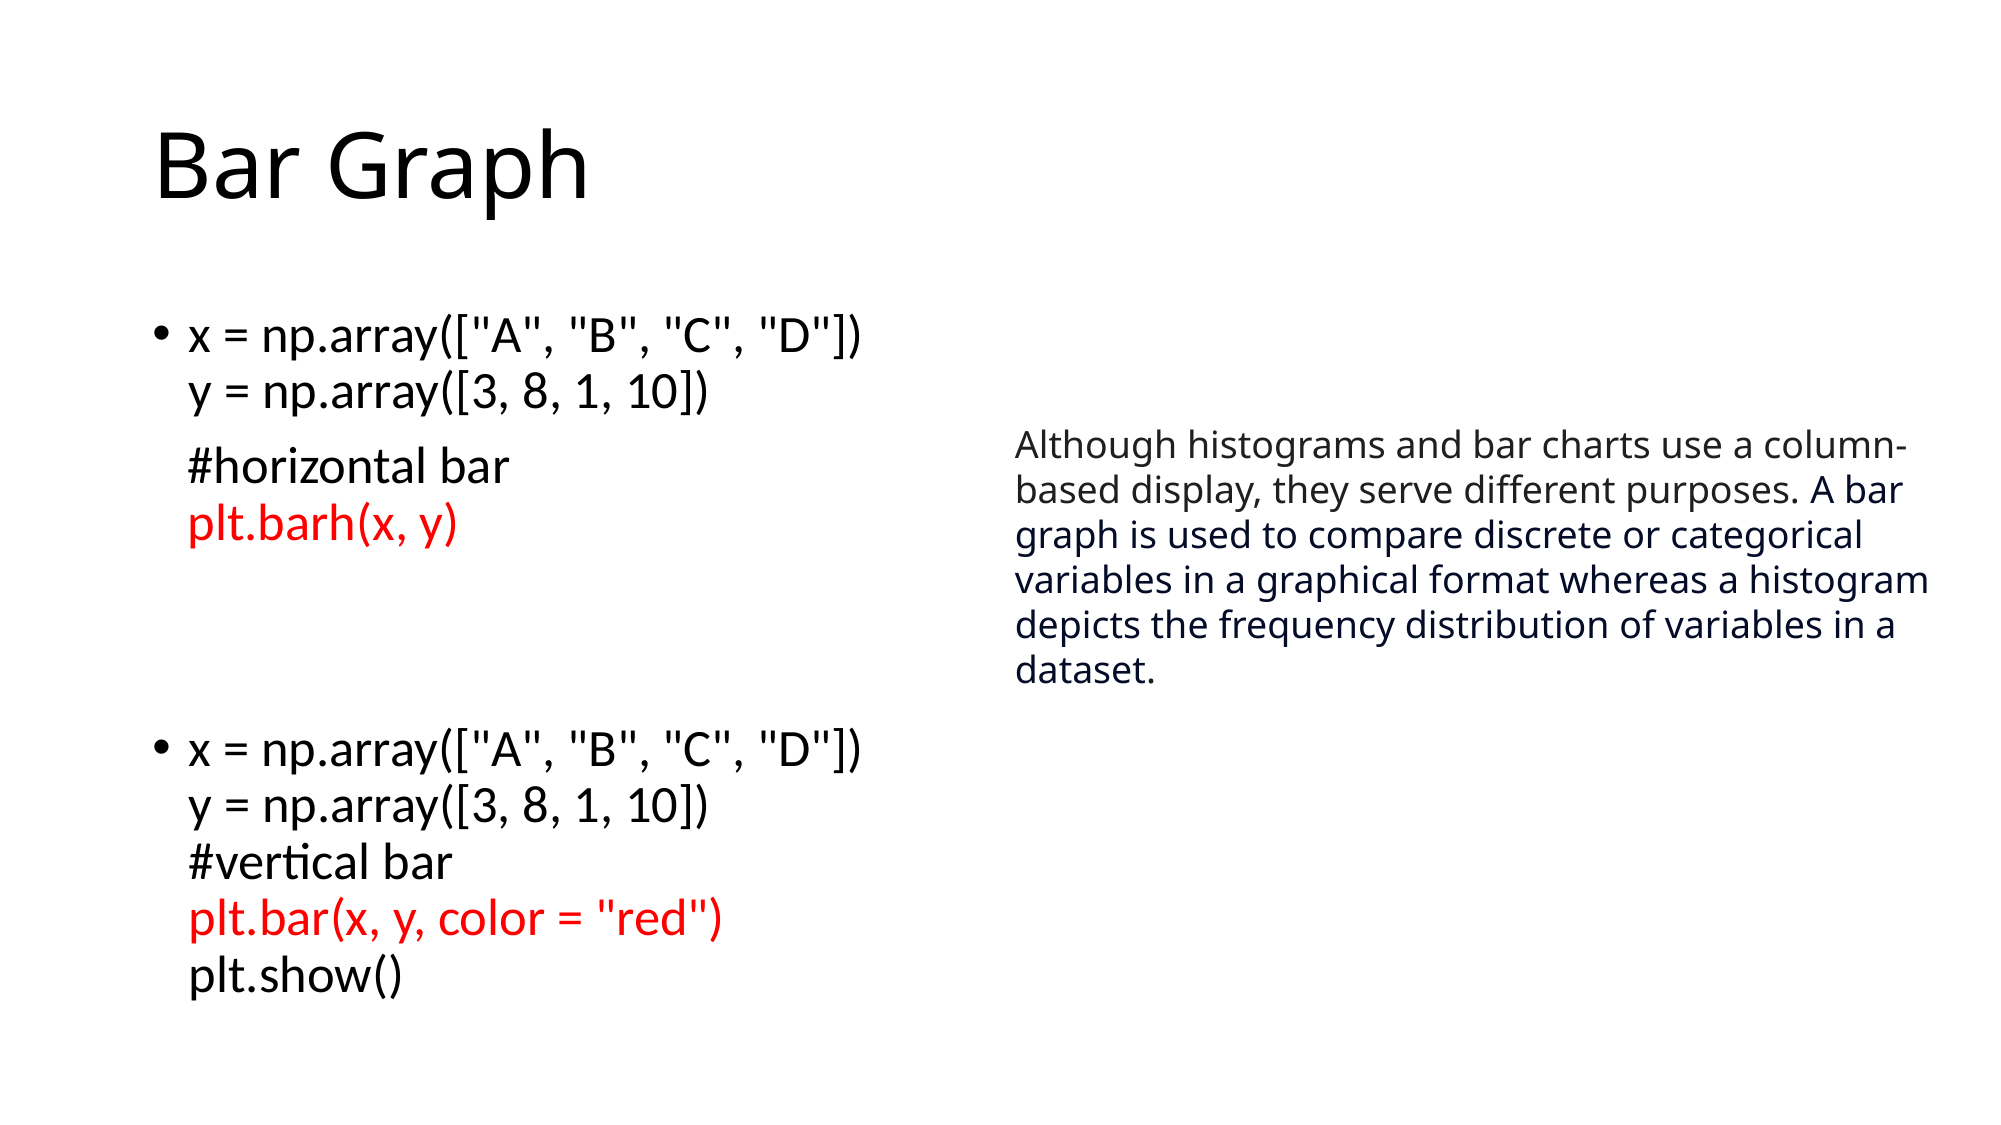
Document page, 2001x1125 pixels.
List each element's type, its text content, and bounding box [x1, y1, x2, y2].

text_box Although histograms and bar charts use a column-based display, they serve different purposes. A bar graph is used to compare discrete or categorical variables in a graphical format whereas a histogram depicts the frequency distribution of variables in a dataset. [999, 413, 2000, 699]
list x = np.array(["A", "B", "C", "D"]) y = np.array([3, 8, 1, 10]) #horizontal bar plt.barh(x, y) x = np.array(["A", "B", "C", "D"]) y = np.array([3, 8, 1, 10]) #vertical bar plt.bar(x, y, color = "red") plt.show() [137, 299, 1863, 1014]
title Bar Graph [137, 59, 1863, 278]
